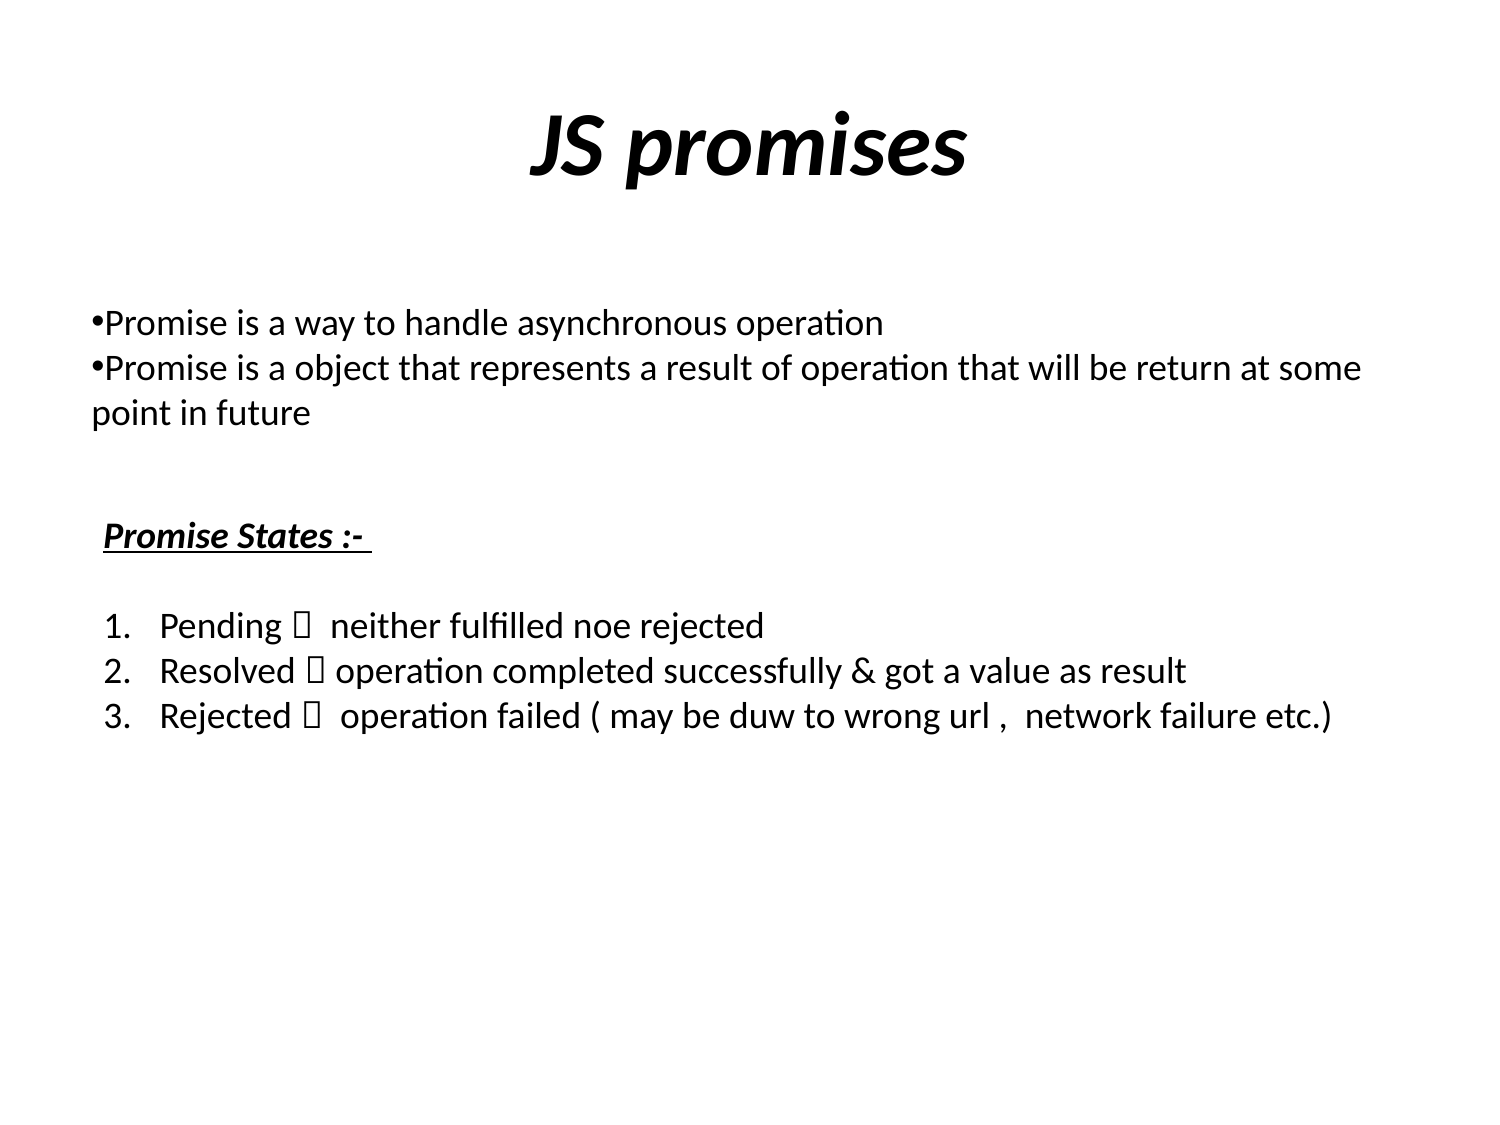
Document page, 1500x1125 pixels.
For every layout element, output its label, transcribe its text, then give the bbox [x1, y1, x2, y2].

text_box Promise is a way to handle asynchronous operation Promise is a object that represents a result of operation that will be return at some point in future [76, 290, 1424, 441]
title JS promises [75, 45, 1425, 233]
text_box Promise States :- Pending  neither fulfilled noe rejected Resolved  operation completed successfully & got a value as result Rejected  operation failed ( may be duw to wrong url , network failure etc.) [88, 503, 1436, 744]
